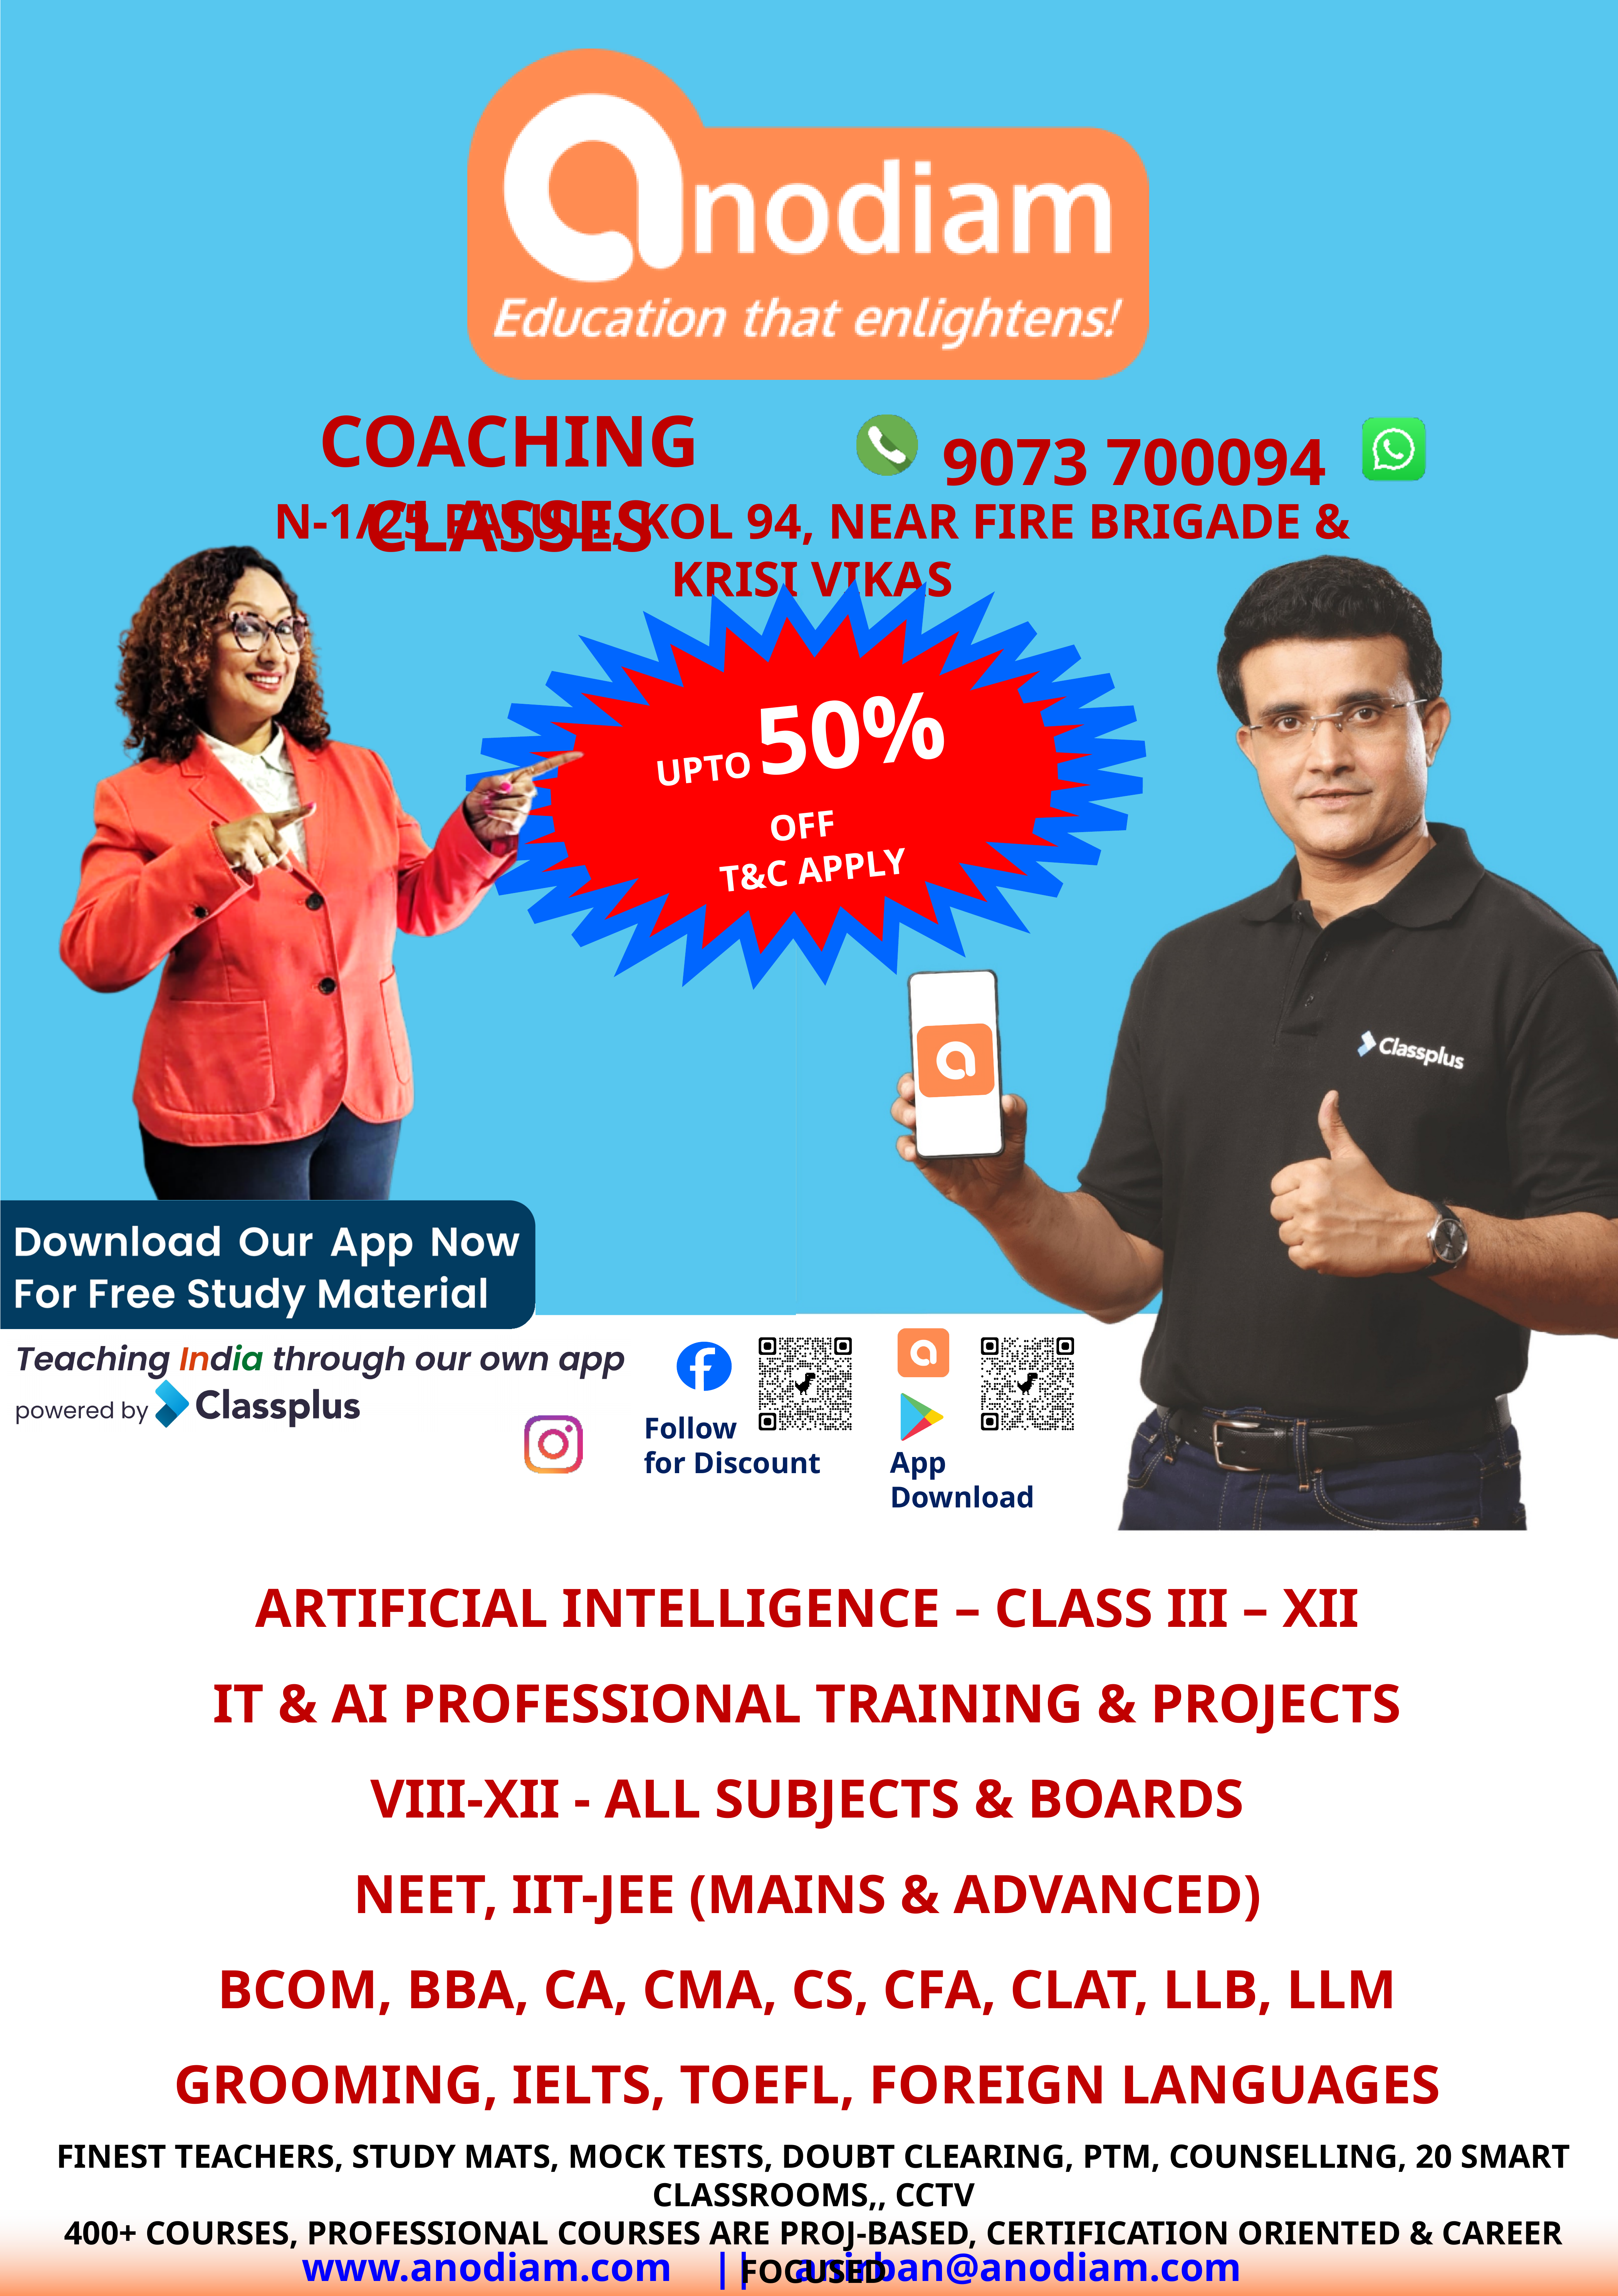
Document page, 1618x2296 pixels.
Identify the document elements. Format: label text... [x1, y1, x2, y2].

text_box [0, 2210, 1618, 2296]
text_box ARTIFICIAL INTELLIGENCE – Class III – XII IT & AI Professional Training & Projects VIII-XII - All Subjects & Boards NEET, IIT-JEE (Mains & Advanced) BCom, BBA, CA, CMA, CS, CFA, CLAT, LLB, LLM Grooming, IELTS, TOEFL, Foreign Languages [0, 1539, 1618, 2117]
picture [0, 0, 1618, 1721]
text_box Finest Teachers, Study Mats, Mock Tests, Doubt Clearing, PTM, Counselling, 20 Smart Classrooms,, CCTV 400+ Courses, Professional Courses are Proj-Based, Certification Oriented & Career Focused [5, 2133, 1618, 2293]
